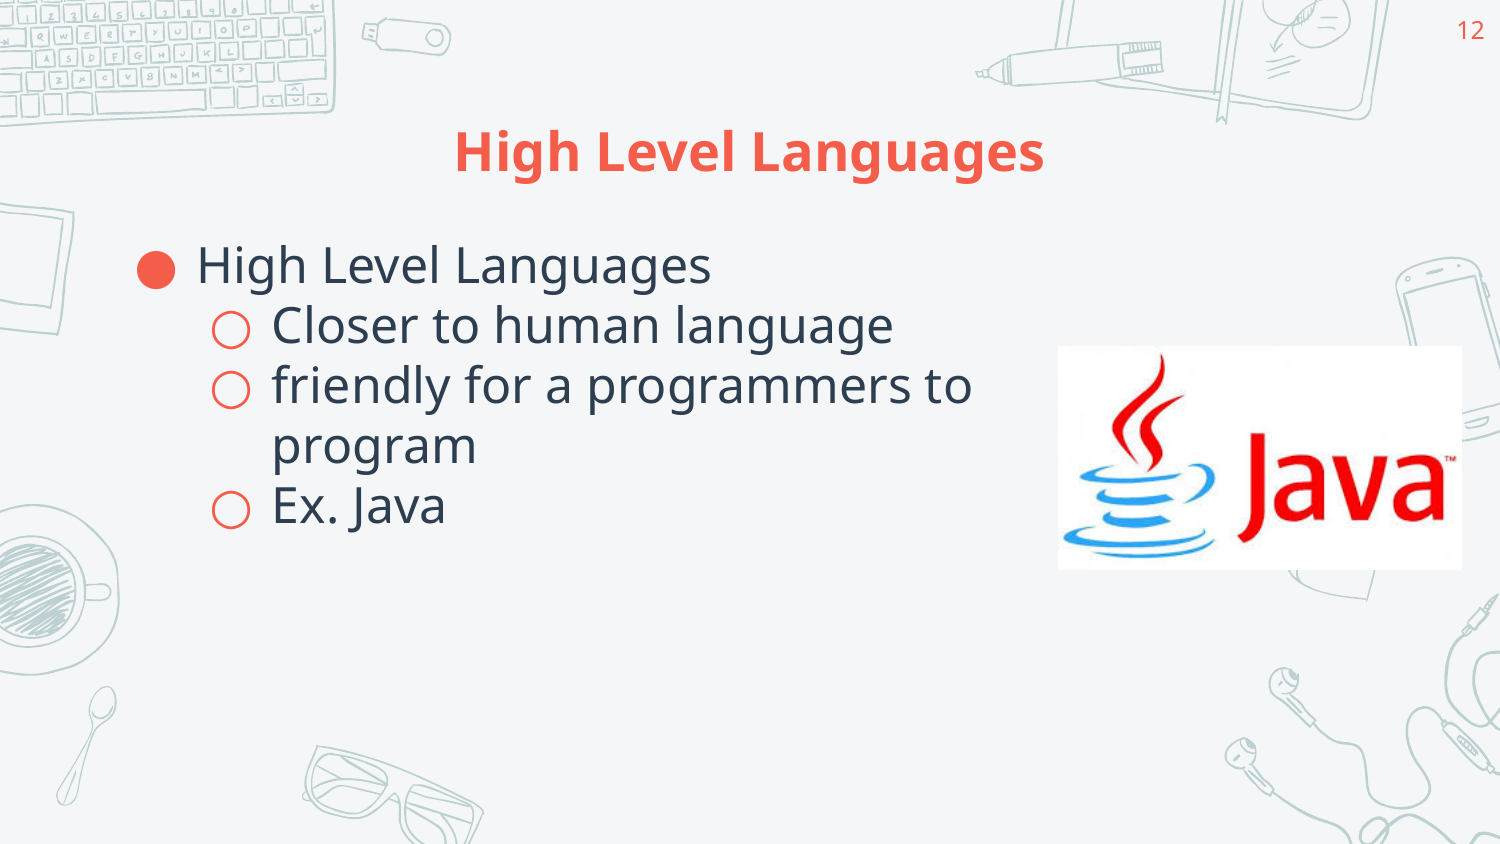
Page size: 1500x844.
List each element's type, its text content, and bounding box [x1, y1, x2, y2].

picture [1058, 345, 1463, 570]
list High Level Languages Closer to human language friendly for a programmers to program Ex. Java [106, 219, 1113, 736]
slide_number ‹#› [1435, 0, 1500, 53]
title High Level Languages [185, 102, 1315, 198]
